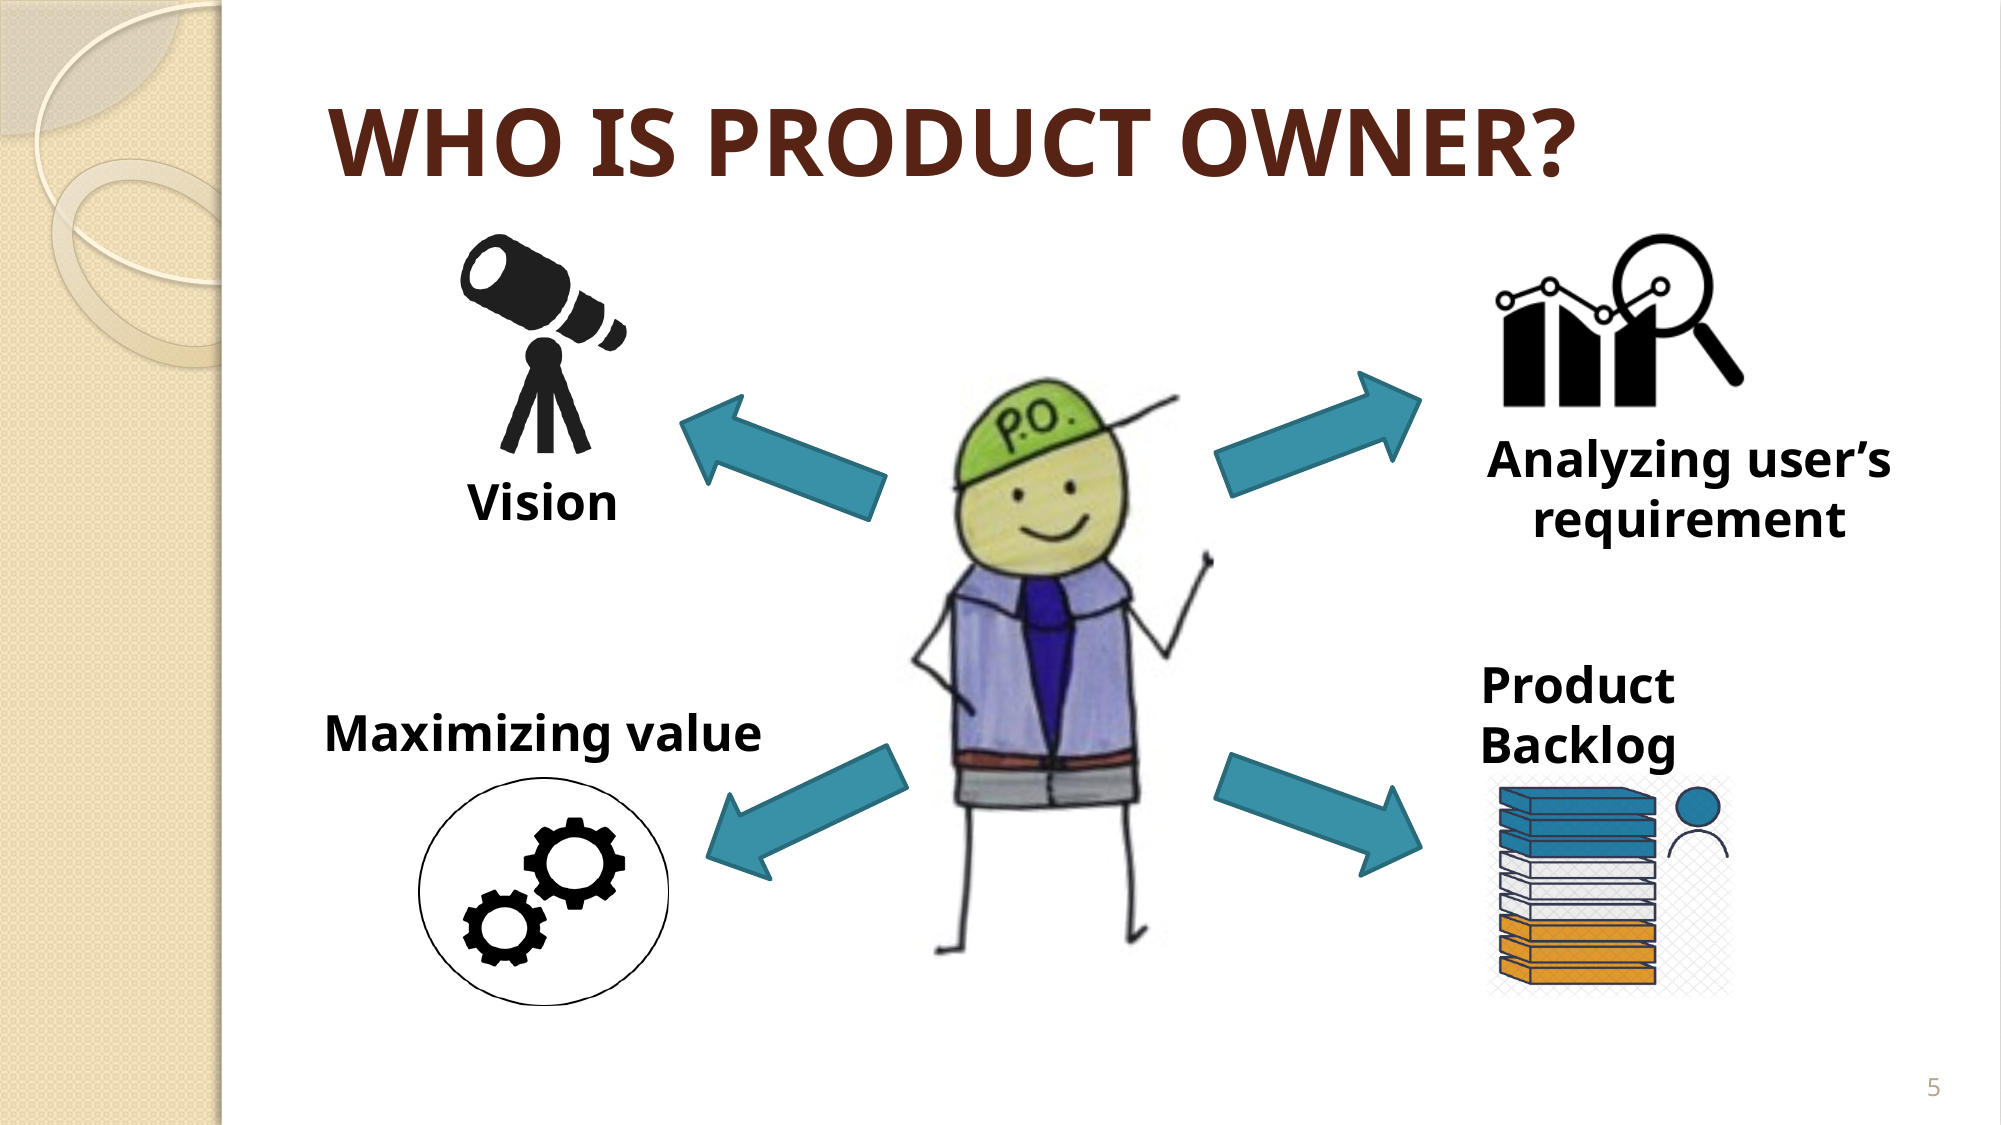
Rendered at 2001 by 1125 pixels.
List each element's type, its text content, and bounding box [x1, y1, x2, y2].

text_box [1214, 752, 1423, 878]
picture [433, 234, 653, 454]
text_box [705, 743, 886, 882]
picture [1482, 770, 1736, 1001]
picture [1482, 178, 1758, 464]
text_box Product Backlog [1373, 657, 1784, 770]
picture [874, 321, 1228, 982]
text_box [1214, 370, 1422, 499]
title WHO IS PRODUCT OWNER? [313, 45, 1954, 233]
text_box [679, 394, 886, 522]
text_box Analyzing user’s requirement [1399, 431, 1981, 544]
slide_number 5 [1883, 1034, 1984, 1113]
picture [417, 776, 669, 1006]
text_box Maximizing value [308, 693, 778, 769]
text_box Vision [407, 444, 680, 557]
